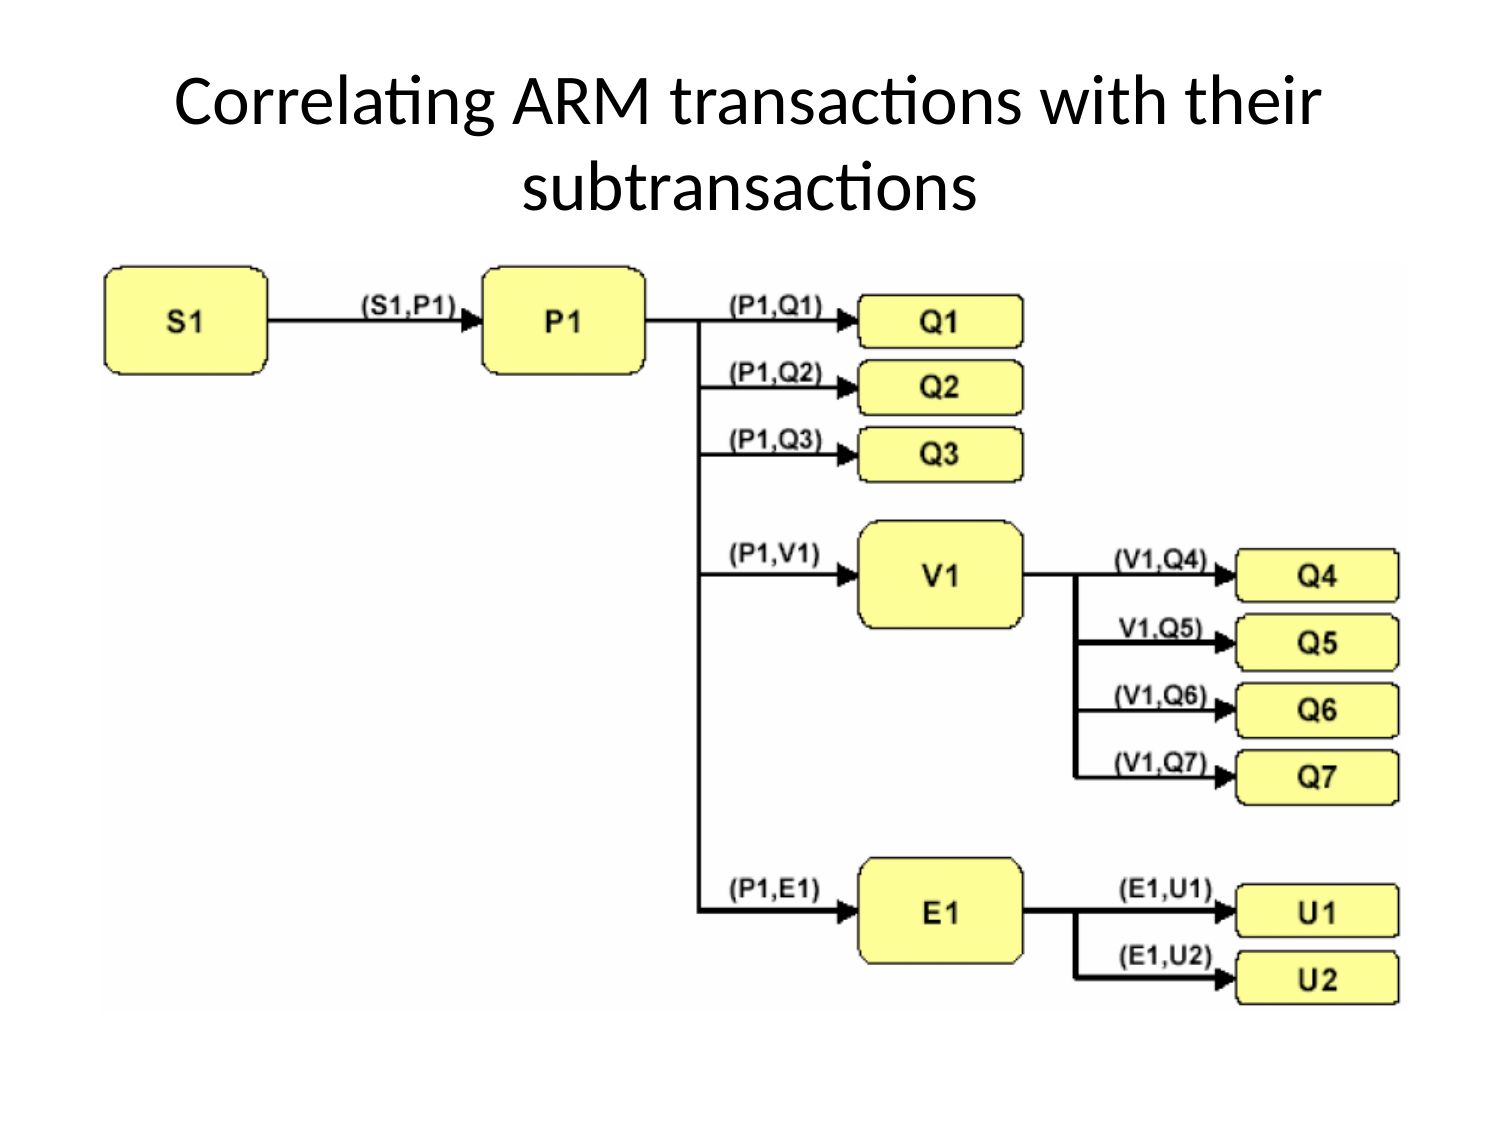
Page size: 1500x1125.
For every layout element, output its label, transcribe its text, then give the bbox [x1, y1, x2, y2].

picture [99, 262, 1408, 1013]
title Correlating ARM transactions with their subtransactions [75, 45, 1425, 233]
